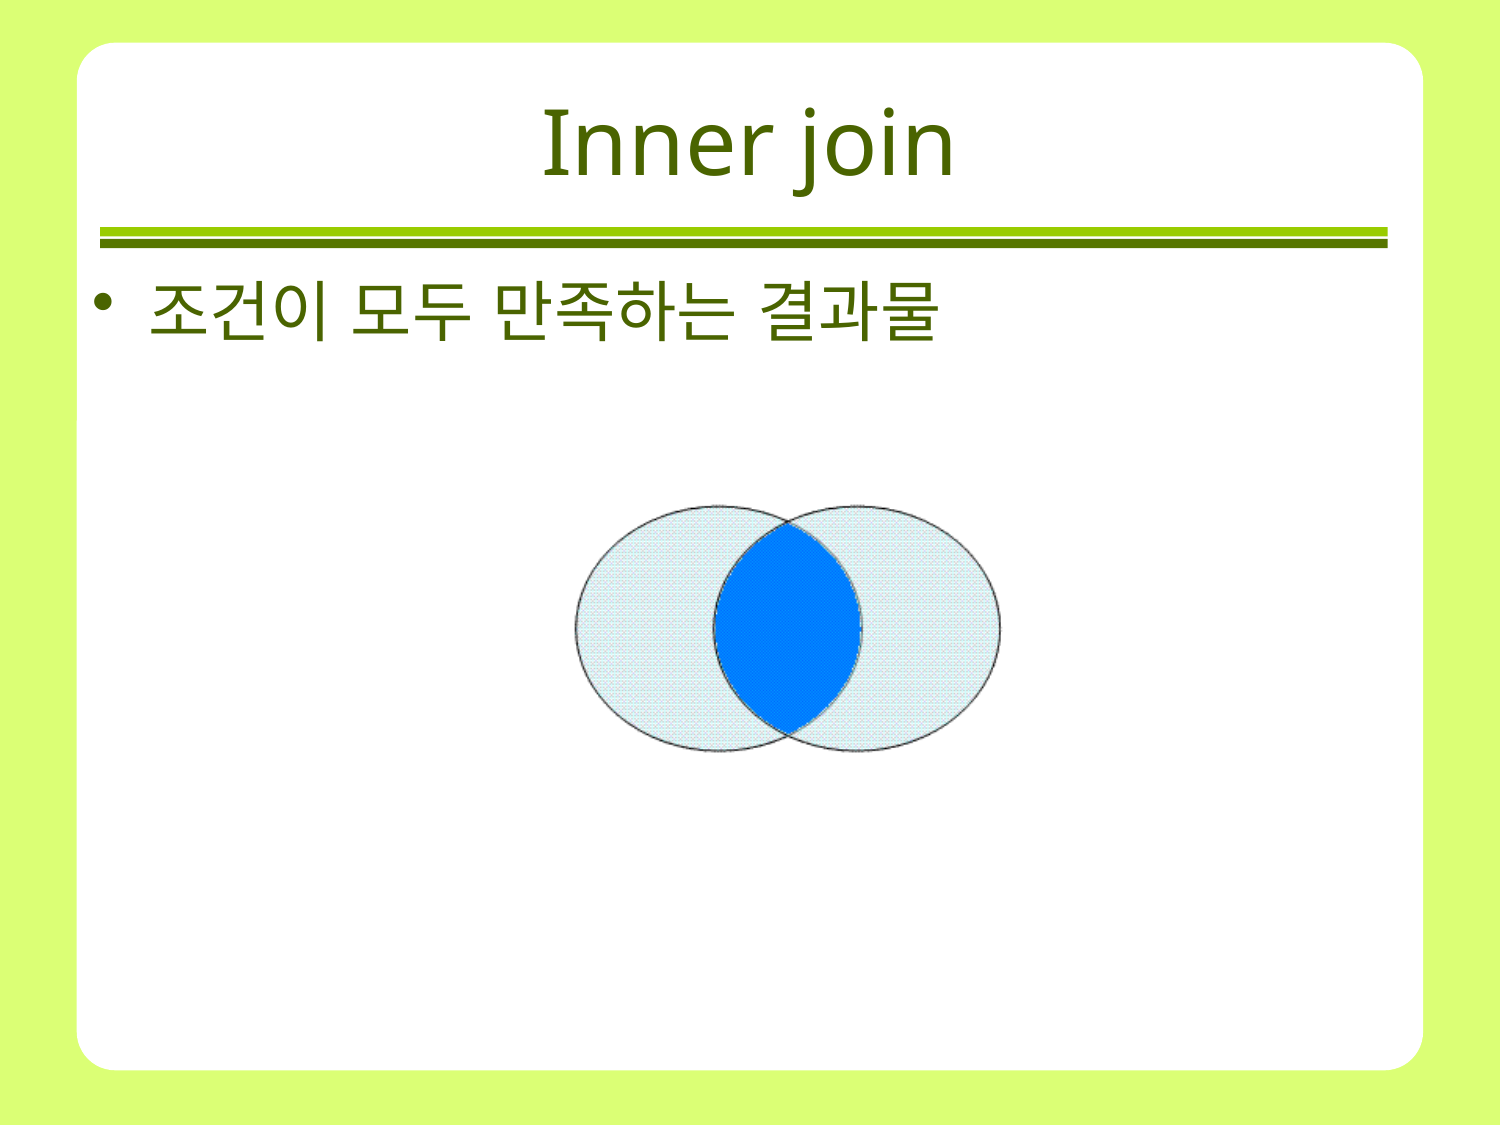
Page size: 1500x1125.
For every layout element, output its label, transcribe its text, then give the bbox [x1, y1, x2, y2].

picture [478, 428, 1098, 839]
title Inner join [75, 45, 1425, 233]
list 조건이 모두 만족하는 결과물 [76, 262, 1427, 1005]
